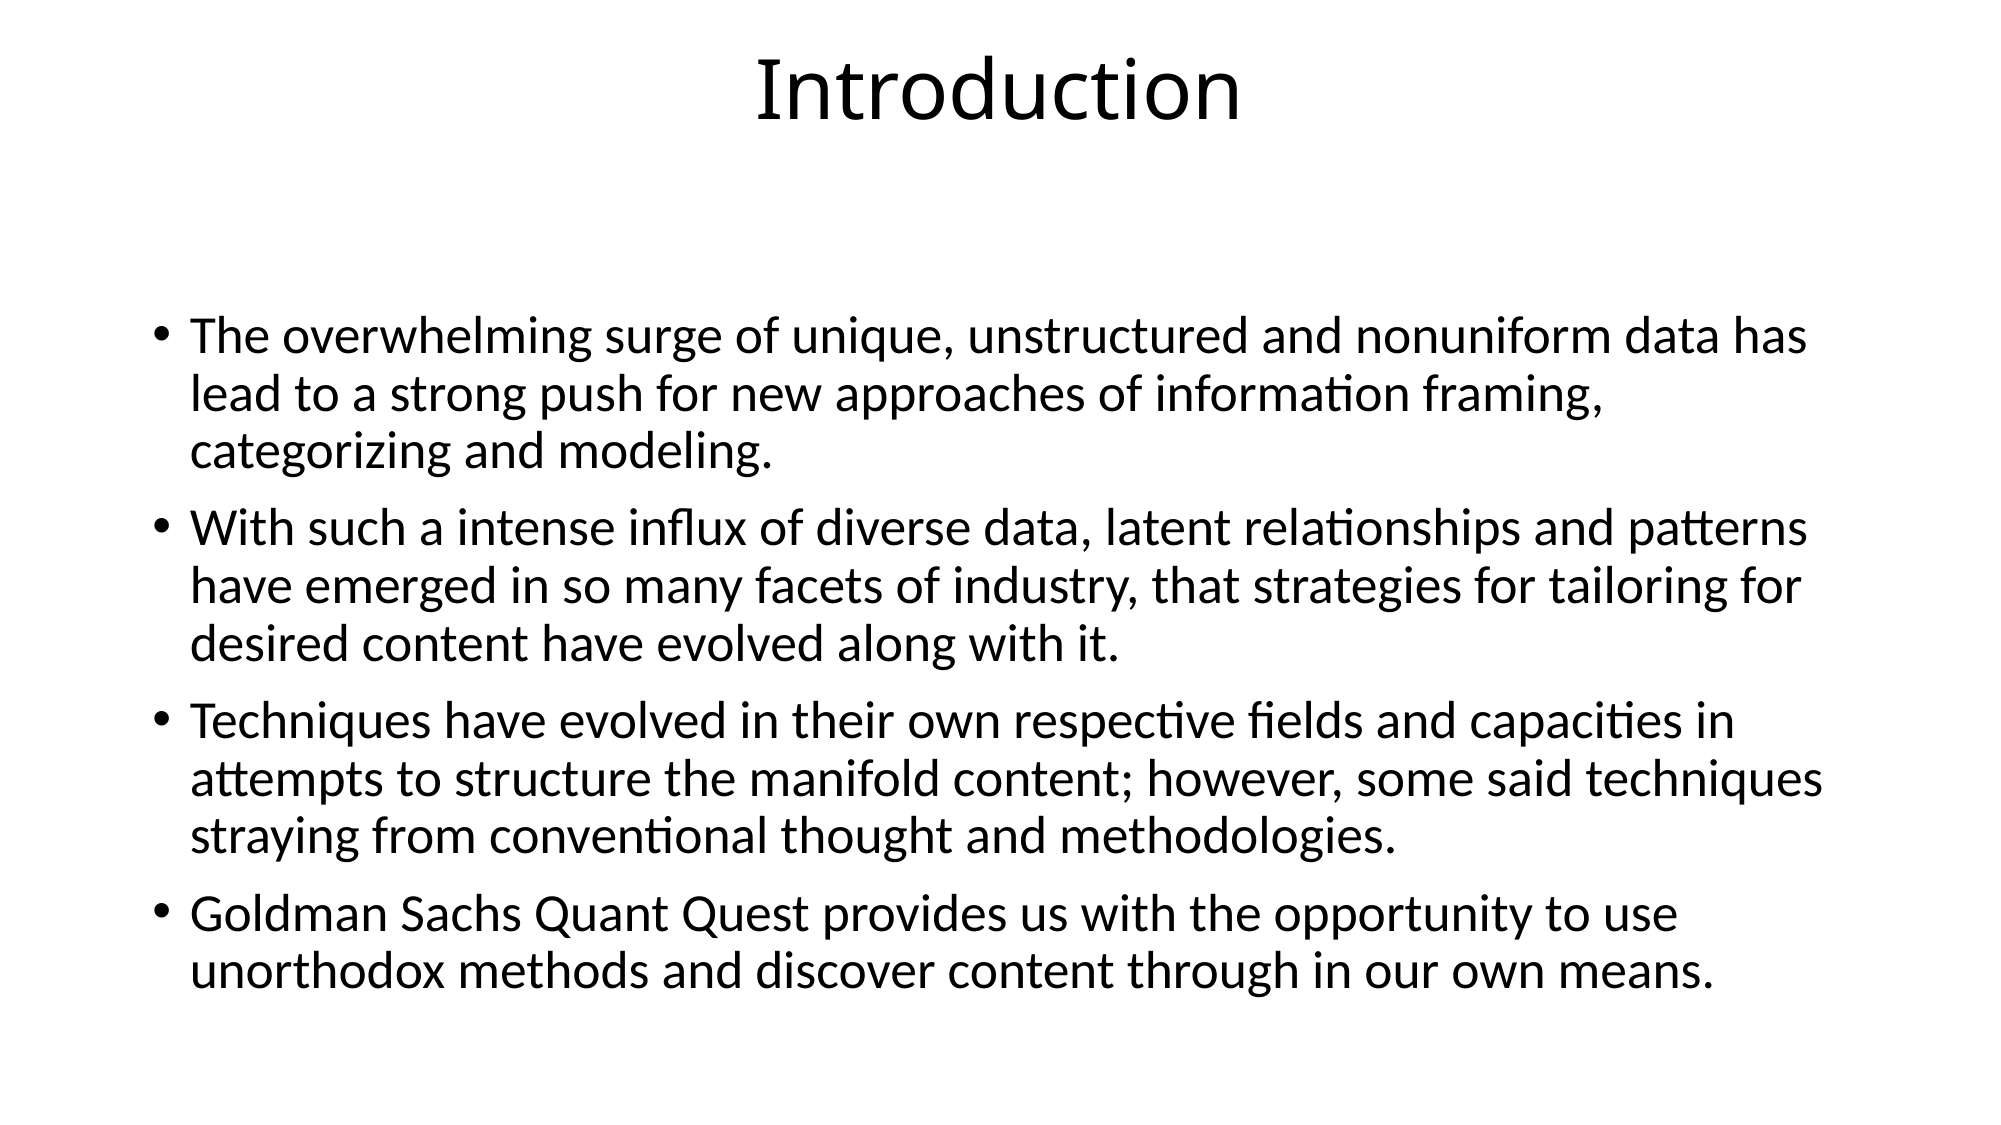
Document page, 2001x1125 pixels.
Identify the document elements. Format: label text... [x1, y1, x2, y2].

title Introduction [137, 23, 1863, 163]
list The overwhelming surge of unique, unstructured and nonuniform data has lead to a strong push for new approaches of information framing, categorizing and modeling. With such a intense influx of diverse data, latent relationships and patterns have emerged in so many facets of industry, that strategies for tailoring for desired content have evolved along with it. Techniques have evolved in their own respective fields and capacities in attempts to structure the manifold content; however, some said techniques straying from conventional thought and methodologies. Goldman Sachs Quant Quest provides us with the opportunity to use unorthodox methods and discover content through in our own means. [137, 299, 1863, 1014]
